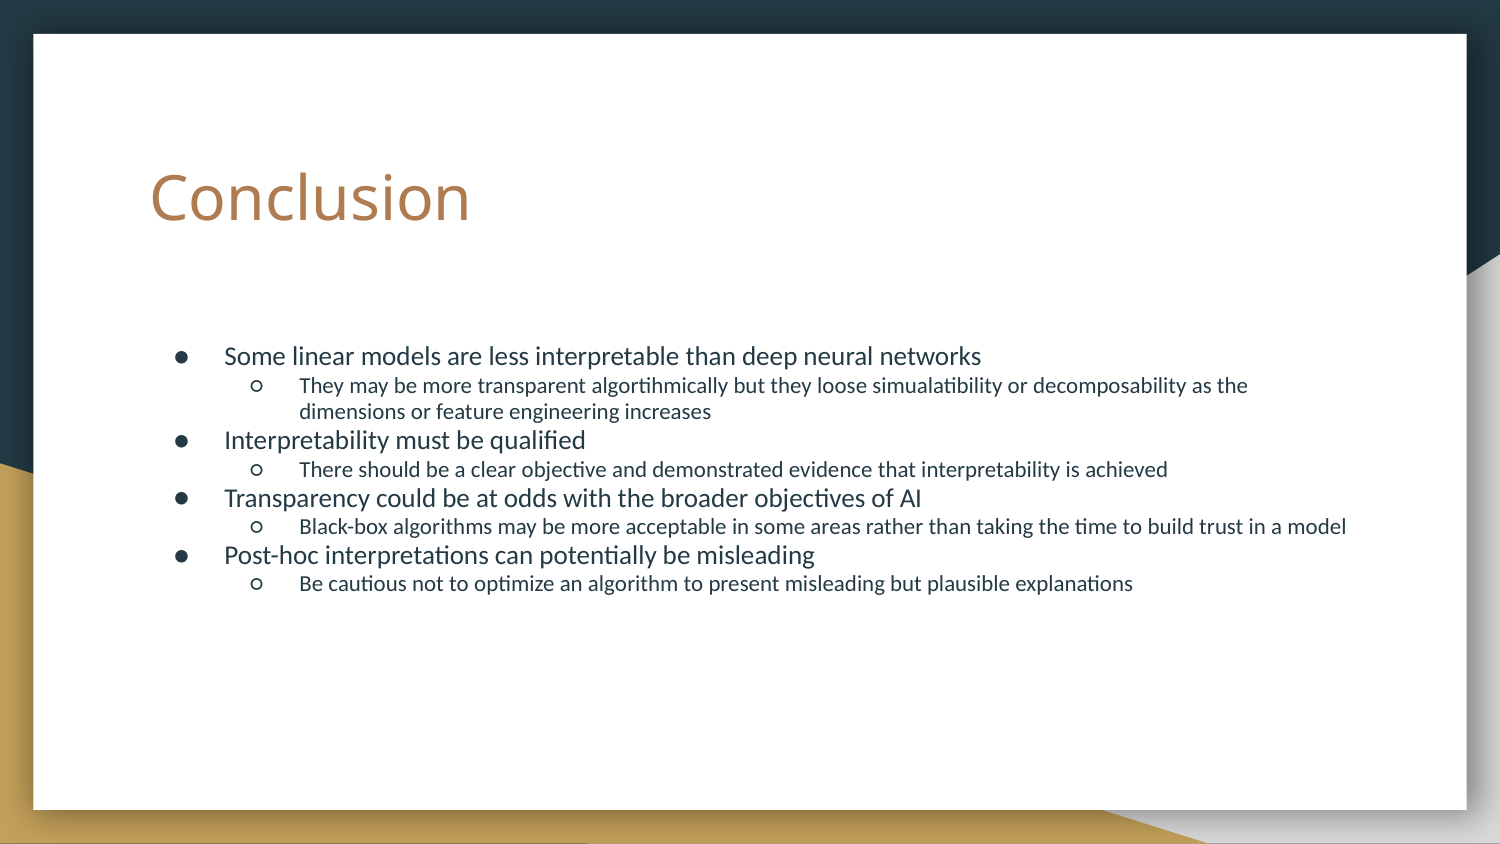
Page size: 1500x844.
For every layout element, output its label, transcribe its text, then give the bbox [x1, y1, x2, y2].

title Conclusion [134, 138, 1366, 296]
list Some linear models are less interpretable than deep neural networks They may be more transparent algortihmically but they loose simualatibility or decomposability as the dimensions or feature engineering increases Interpretability must be qualified There should be a clear objective and demonstrated evidence that interpretability is achieved Transparency could be at odds with the broader objectives of AI Black-box algorithms may be more acceptable in some areas rather than taking the time to build trust in a model Post-hoc interpretations can potentially be misleading Be cautious not to optimize an algorithm to present misleading but plausible explanations [134, 326, 1366, 729]
